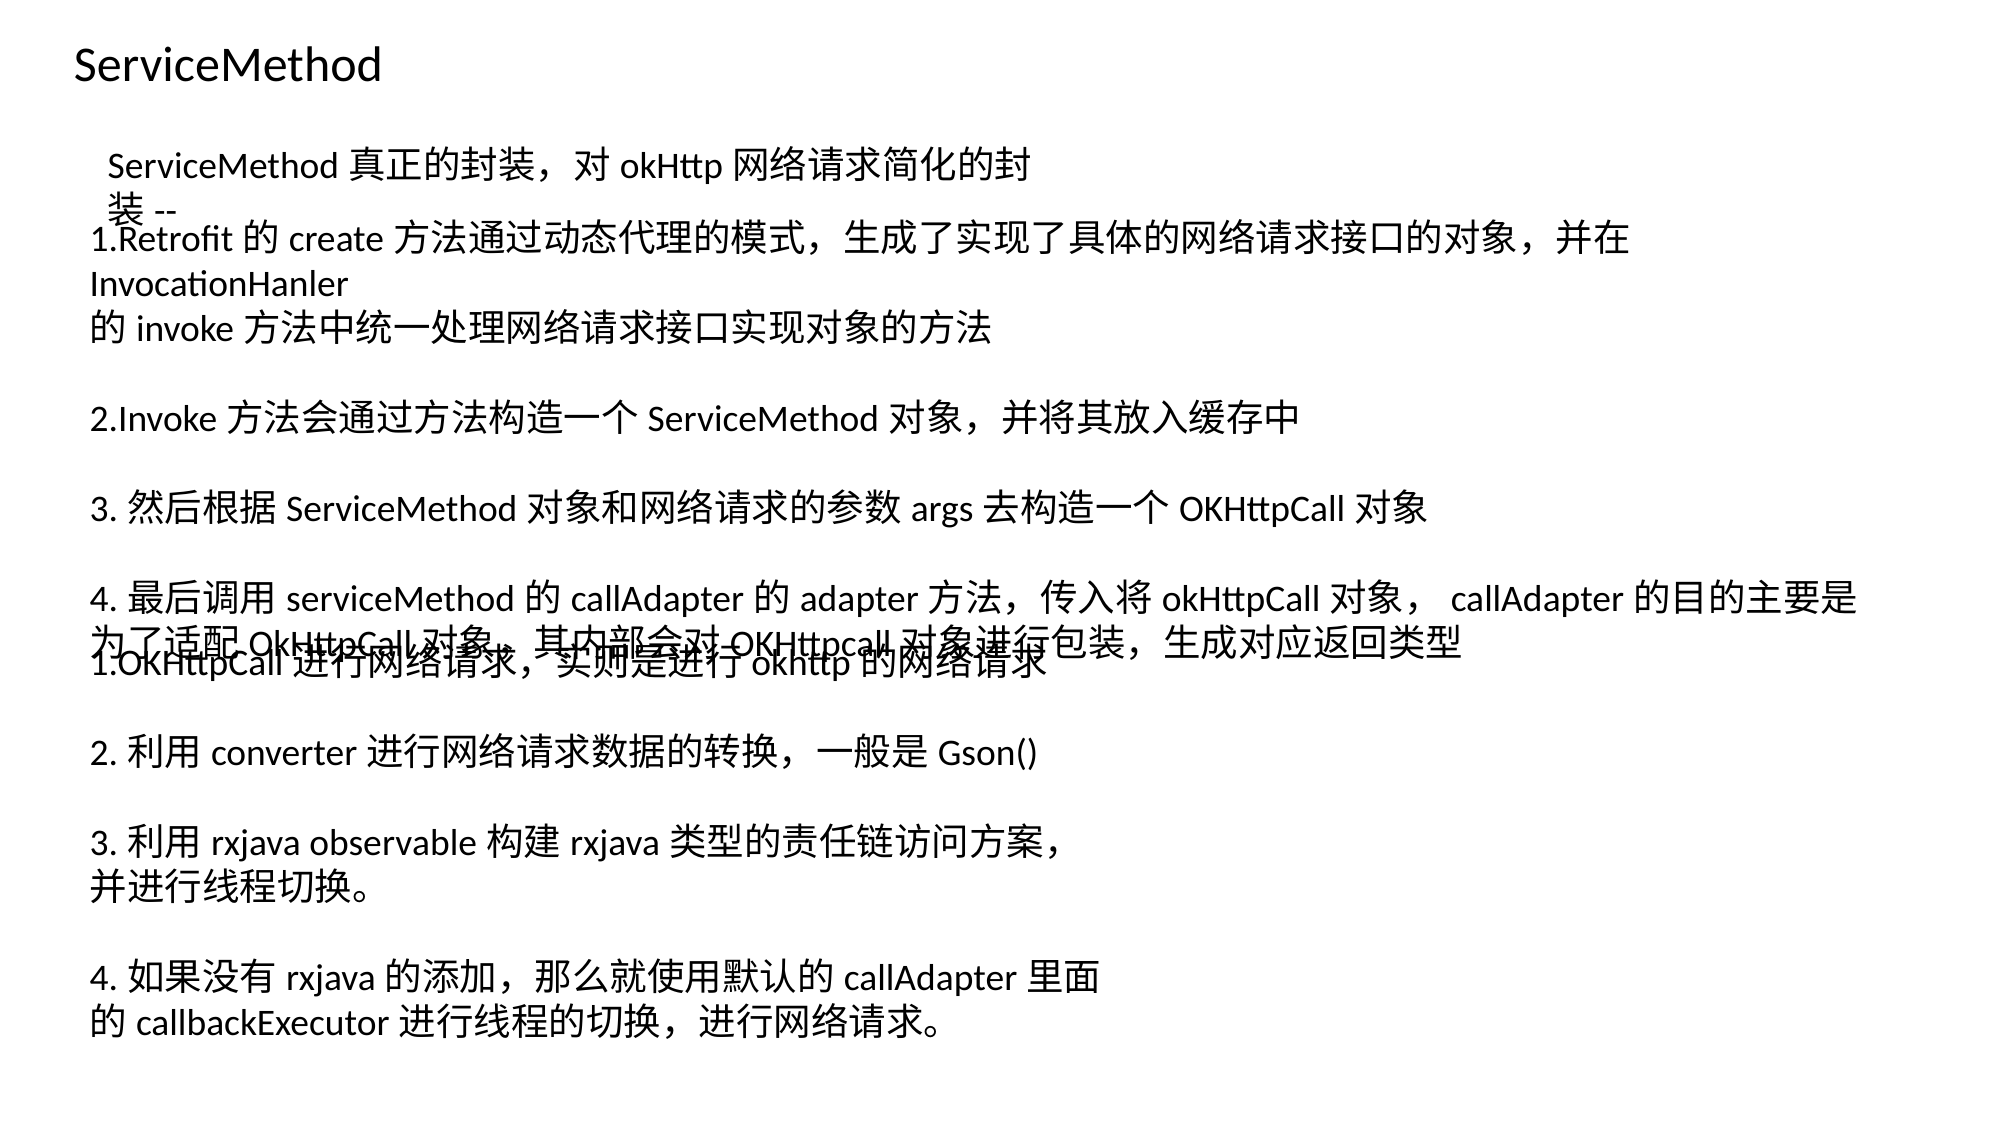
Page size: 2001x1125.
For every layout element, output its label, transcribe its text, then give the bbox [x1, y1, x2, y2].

text_box 1.OKHttpCall进行网络请求，实则是进行okhttp的网络请求 2.利用converter进行网络请求数据的转换，一般是Gson() 3.利用rxjava observable构建rxjava类型的责任链访问方案，并进行线程切换。 4.如果没有rxjava的添加，那么就使用默认的callAdapter里面的callbackExecutor进行线程的切换，进行网络请求。 [74, 671, 1117, 1051]
text_box ServiceMethod [59, 23, 634, 99]
text_box 1.Retrofit的create方法通过动态代理的模式，生成了实现了具体的网络请求接口的对象，并在InvocationHanler 的invoke方法中统一处理网络请求接口实现对象的方法 2.Invoke方法会通过方法构造一个ServiceMethod对象，并将其放入缓存中 3.然后根据ServiceMethod对象和网络请求的参数args去构造一个OKHttpCall对象 4.最后调用serviceMethod的callAdapter的adapter方法，传入将okHttpCall对象，callAdapter的目的主要是为了适配OkHttpCall对象，其内部会对OKHttpcall对象进行包装，生成对应返回类型 [74, 206, 1885, 671]
text_box ServiceMethod真正的封装，对okHttp网络请求简化的封装-- [92, 133, 1093, 239]
